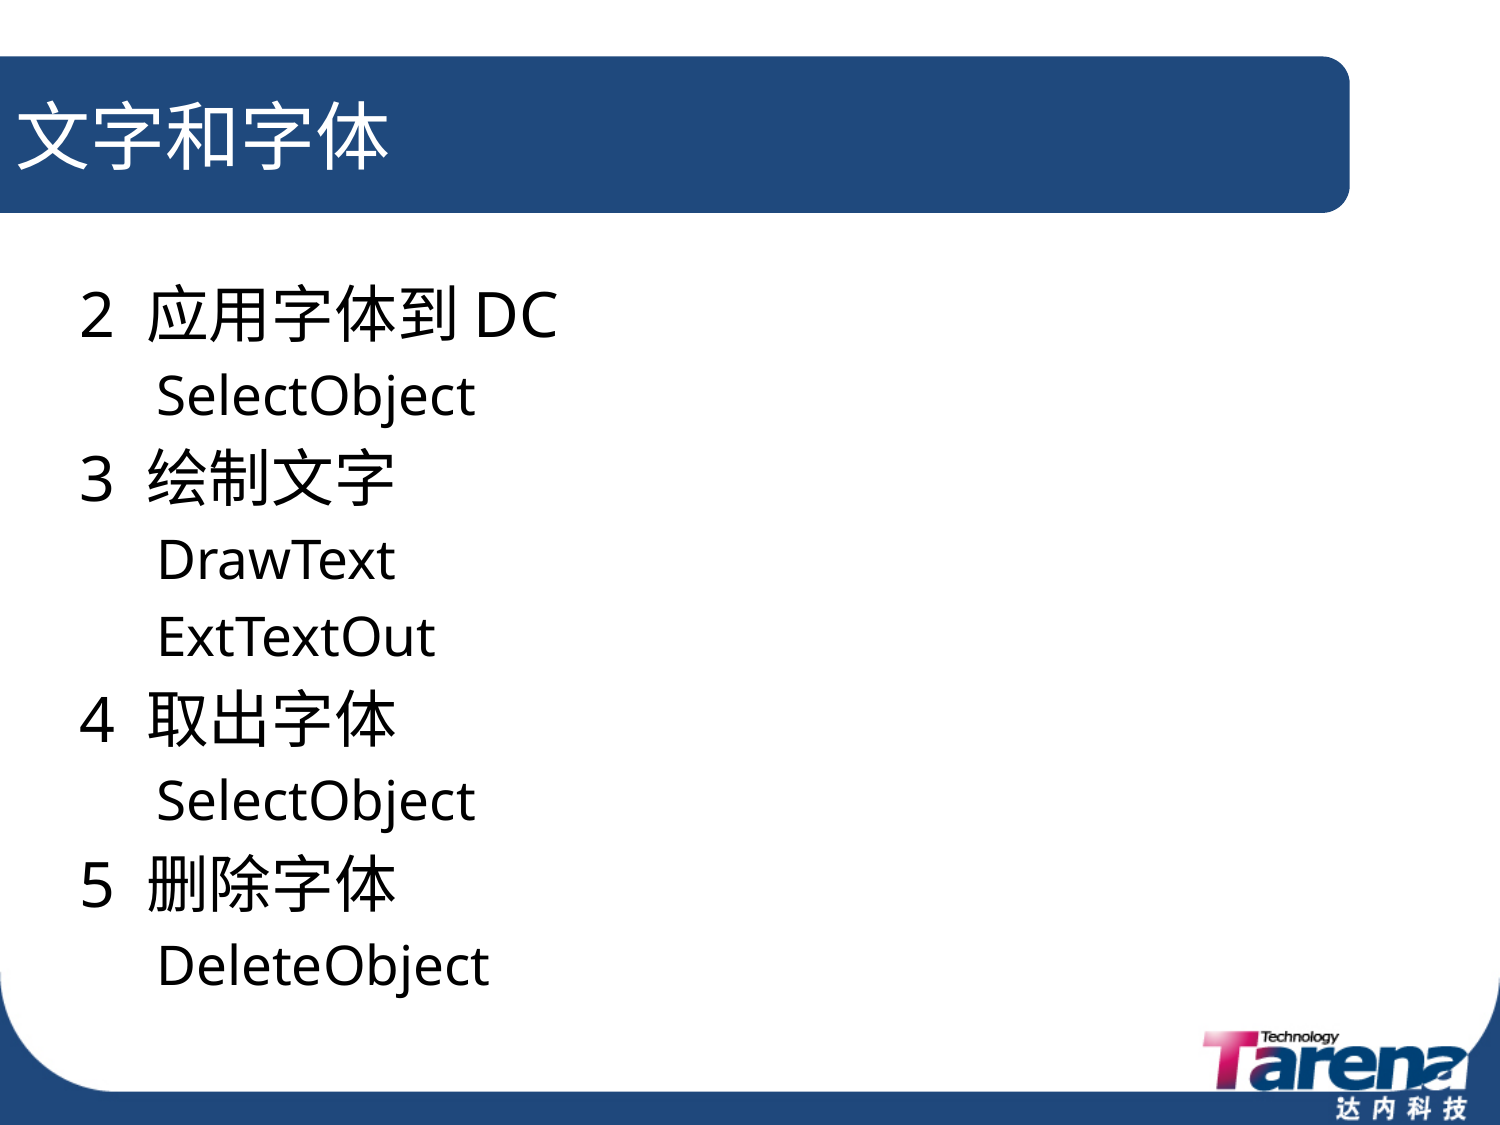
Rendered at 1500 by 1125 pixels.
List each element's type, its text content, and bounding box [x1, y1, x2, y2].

title 文字和字体 [0, 58, 1346, 212]
picture [0, 0, 1500, 1125]
list 2 应用字体到DC SelectObject 3 绘制文字 DrawText ExtTextOut 4 取出字体 SelectObject 5 删除字体 DeleteObject [64, 266, 1416, 1010]
